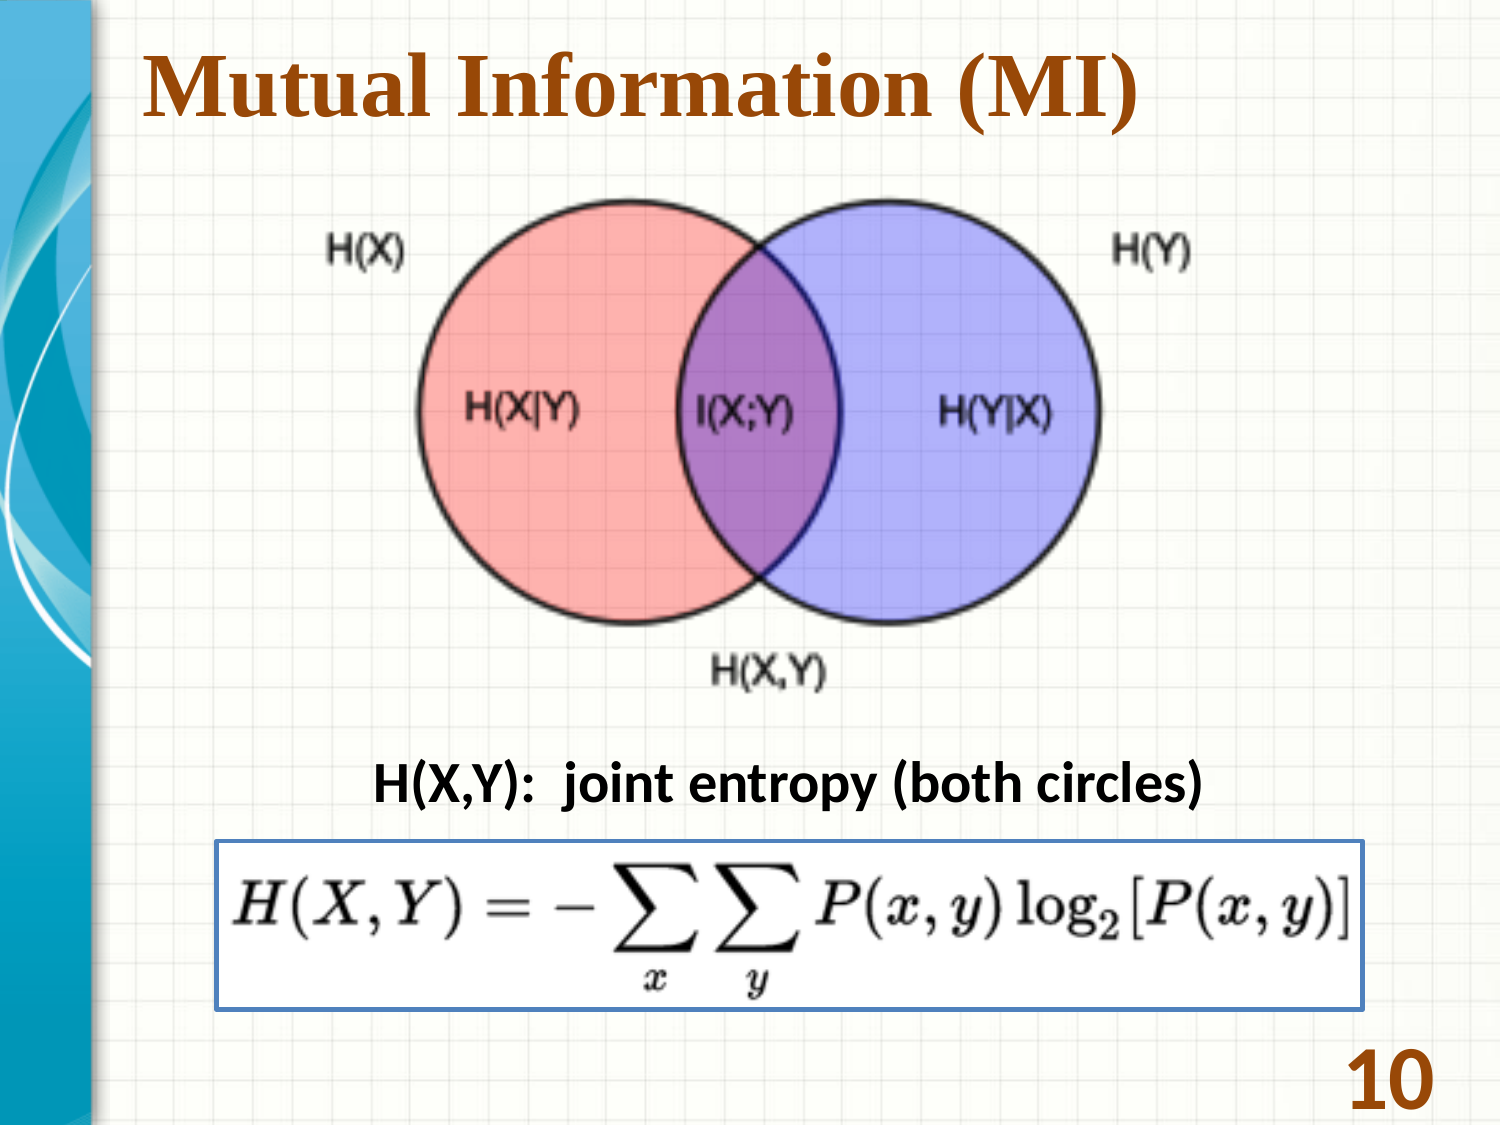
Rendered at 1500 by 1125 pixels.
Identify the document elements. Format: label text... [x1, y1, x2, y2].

title Mutual Information (MI) [127, 9, 1453, 150]
picture [0, 0, 1500, 1125]
text_box H(X,Y): joint entropy (both circles) [127, 736, 1453, 1040]
slide_number 10 [1100, 1042, 1450, 1103]
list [287, 149, 1229, 812]
